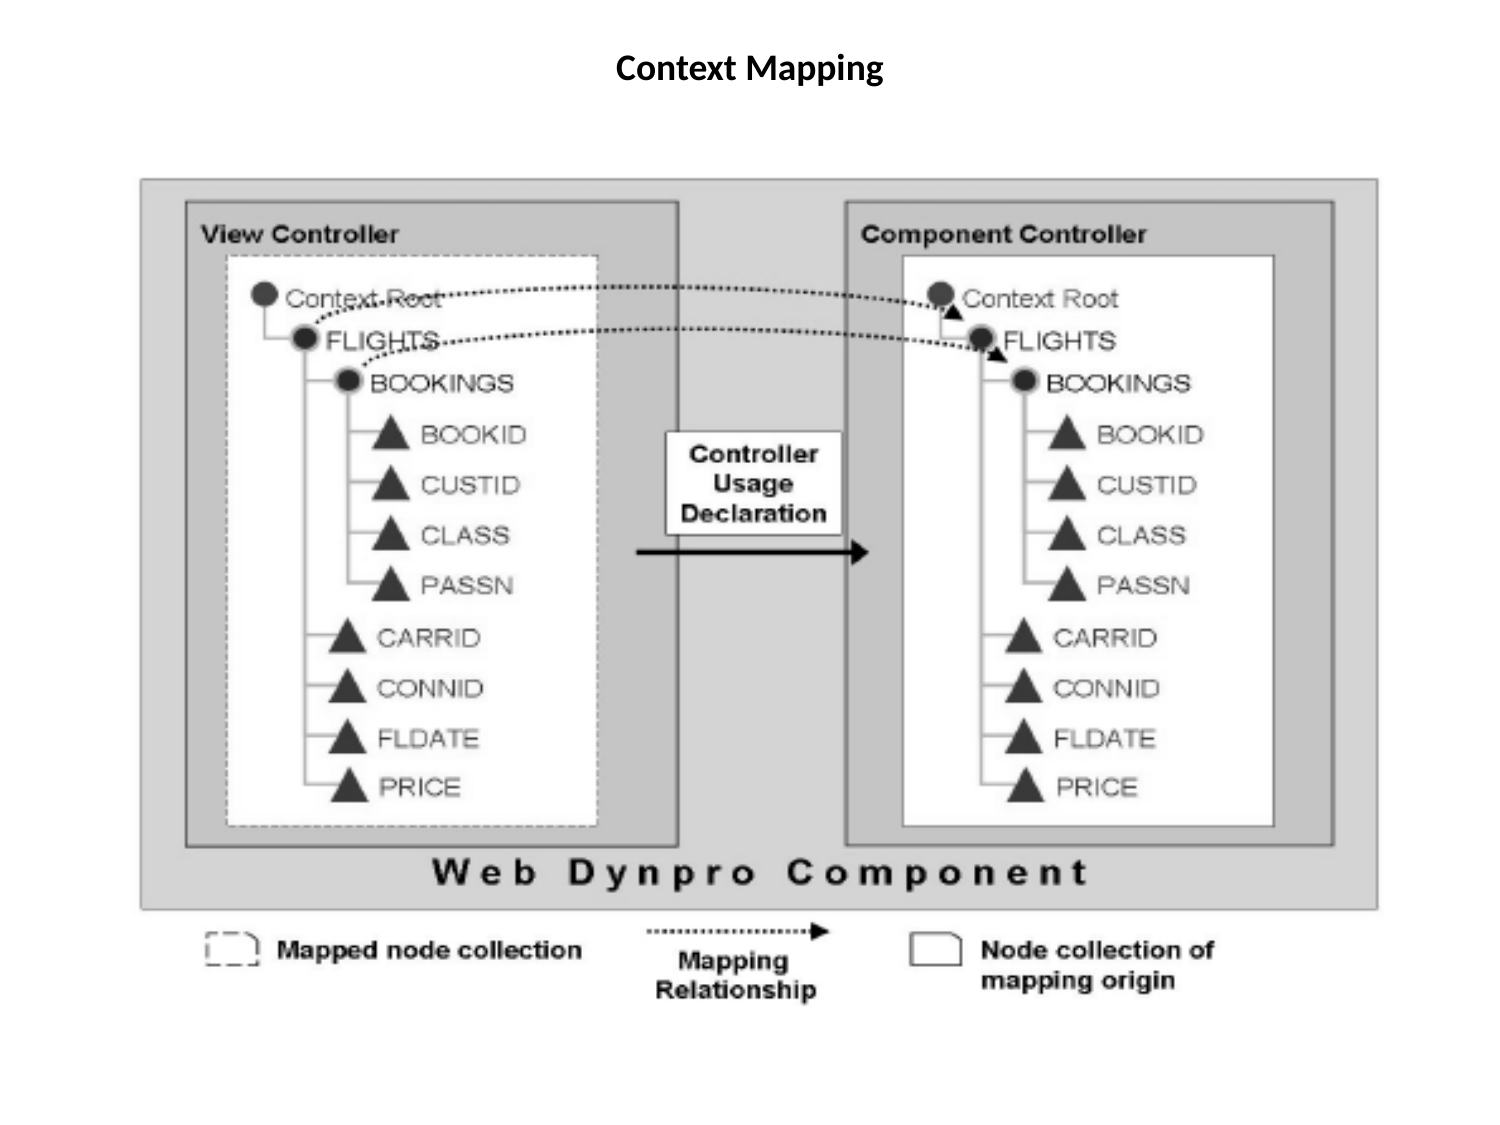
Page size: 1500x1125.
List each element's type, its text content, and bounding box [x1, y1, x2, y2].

text_box Context Mapping [0, 35, 1500, 95]
picture [105, 128, 1407, 1020]
